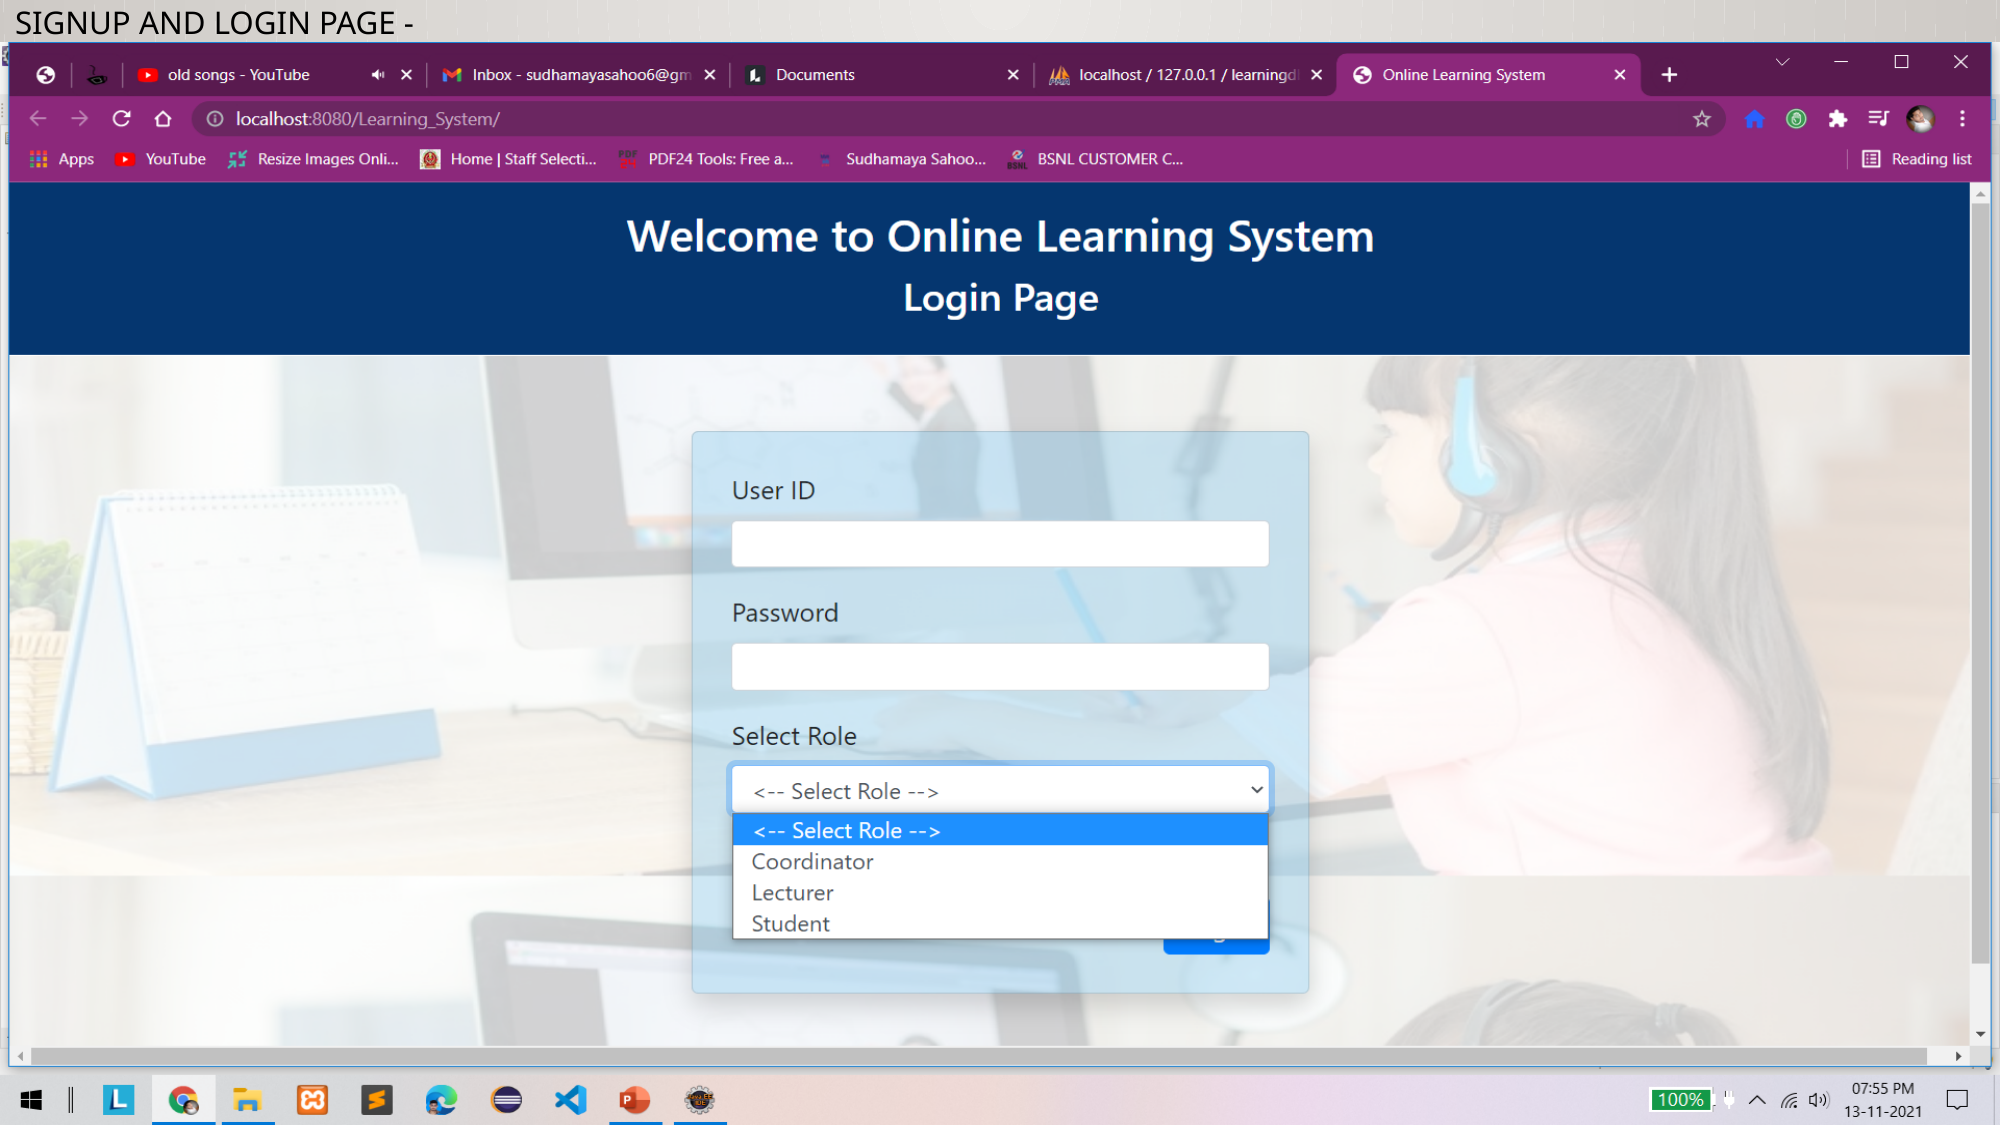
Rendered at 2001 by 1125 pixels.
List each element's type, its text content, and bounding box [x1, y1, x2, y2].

picture [0, 42, 2000, 1125]
title Signup and Login page - [0, 0, 1576, 42]
